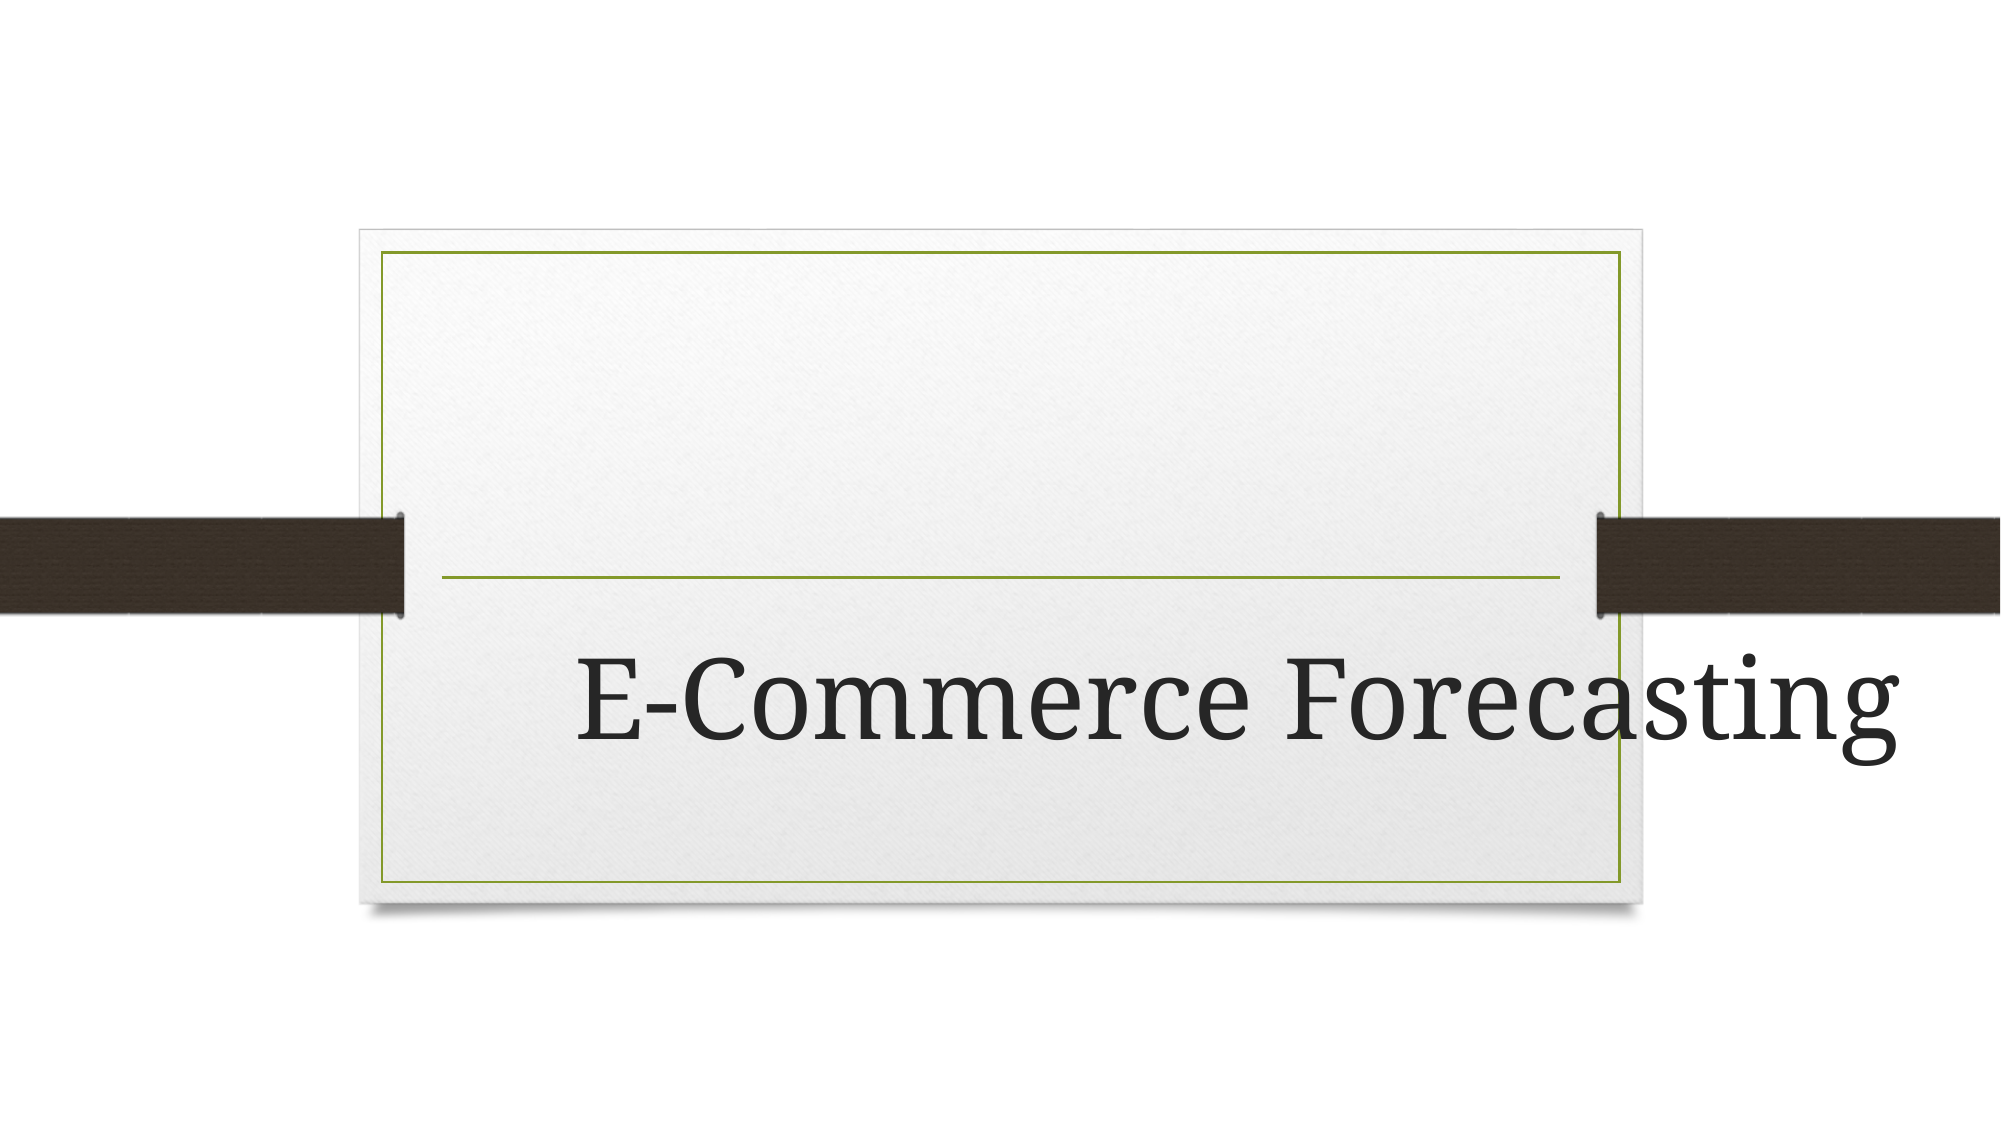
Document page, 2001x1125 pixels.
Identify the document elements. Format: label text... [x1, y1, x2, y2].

subtitle [662, 784, 1917, 1003]
title E-Commerce Forecasting [438, 318, 1917, 770]
picture [0, 0, 2001, 1125]
